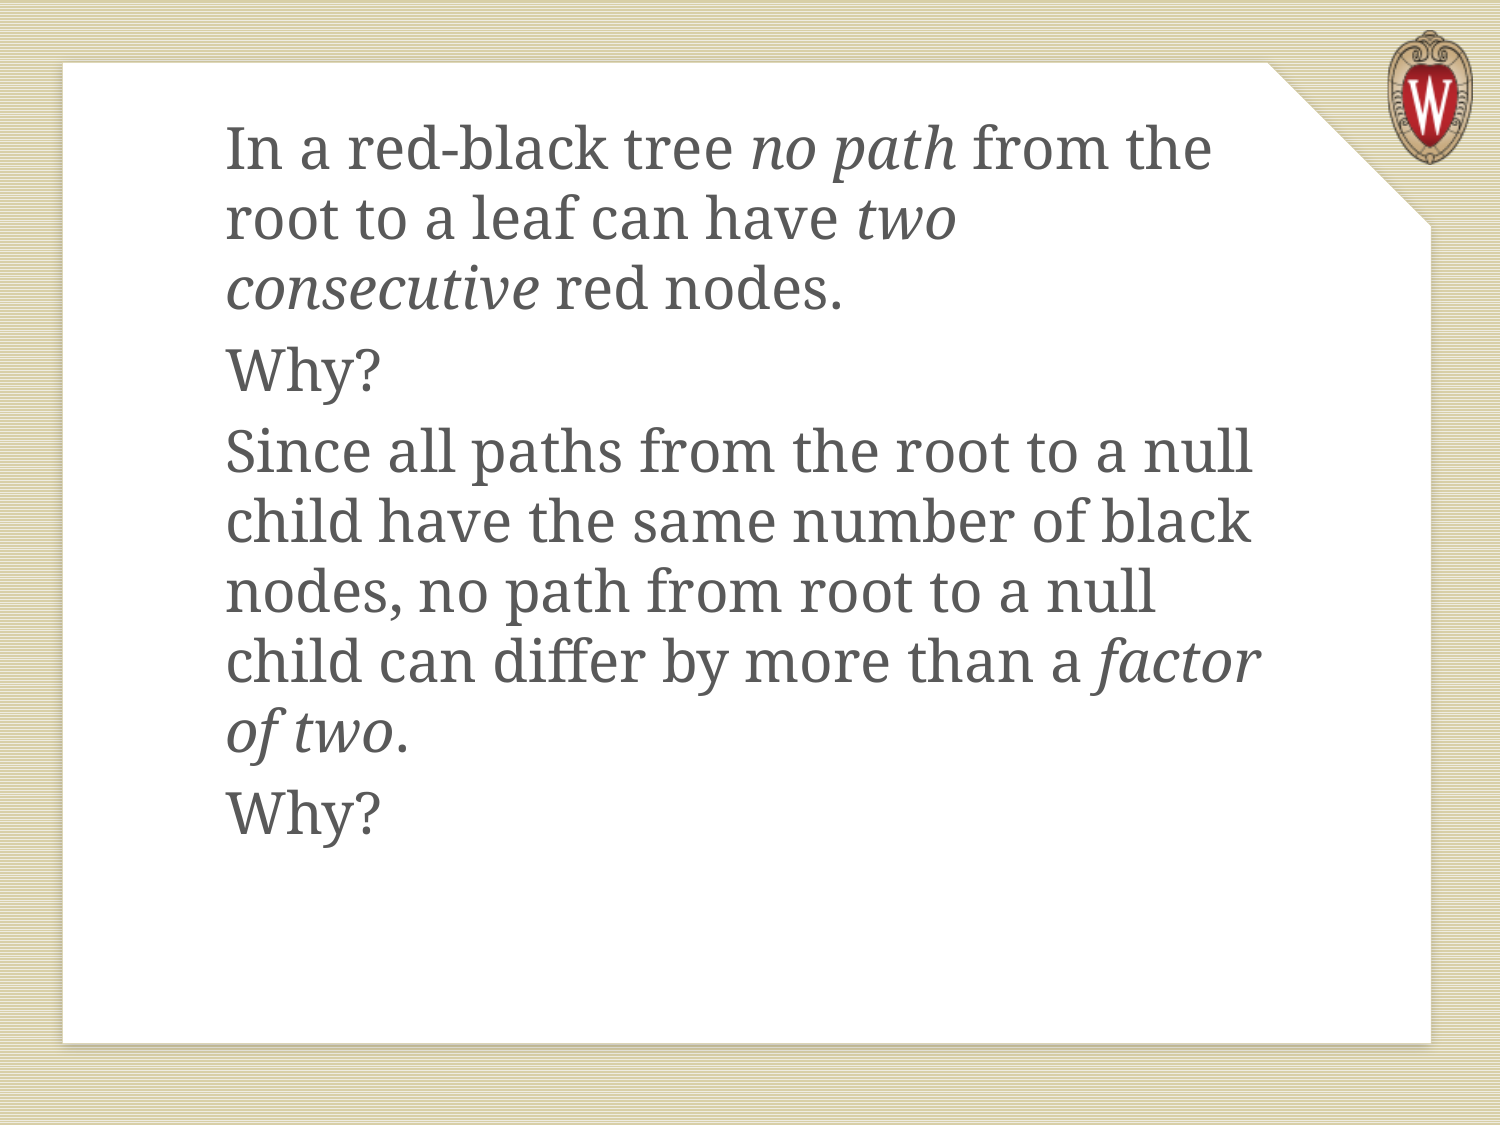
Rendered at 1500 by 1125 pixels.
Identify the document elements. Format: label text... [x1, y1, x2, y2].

subtitle In a red-black tree no path from the root to a leaf can have two consecutive red nodes. Why? Since all paths from the root to a null child have the same number of black nodes, no path from root to a null child can differ by more than a factor of two. Why? [225, 111, 1275, 887]
